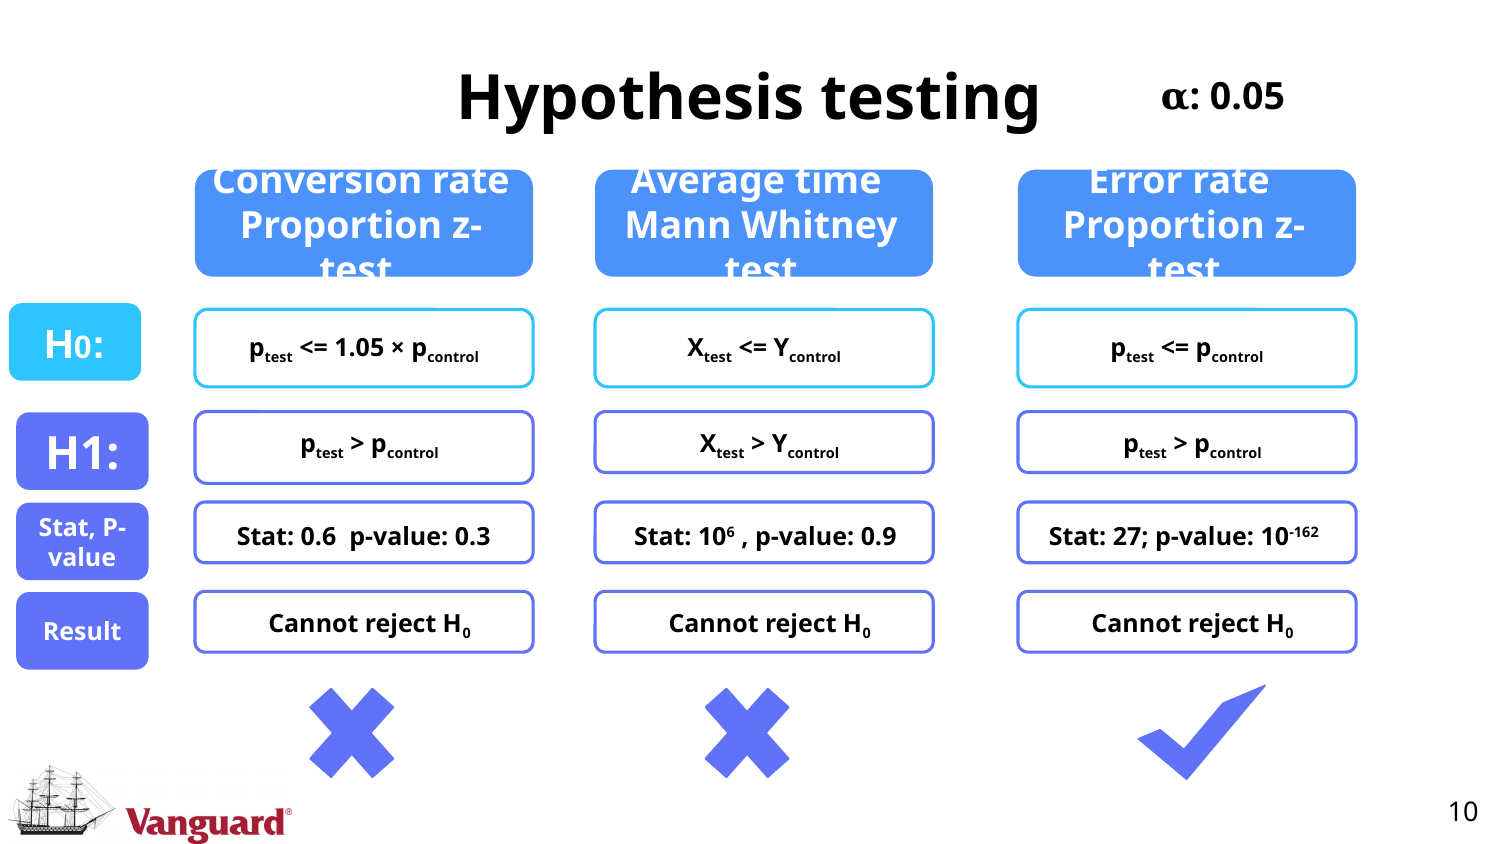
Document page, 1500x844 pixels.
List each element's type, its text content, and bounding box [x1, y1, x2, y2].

text_box [705, 688, 789, 778]
slide_number ‹#› [1403, 779, 1494, 844]
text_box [15, 502, 149, 581]
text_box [15, 591, 149, 670]
title Hypothesis testing [75, 67, 1425, 122]
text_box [194, 169, 534, 664]
text_box 𝛂: 0.05 [1035, 70, 1411, 119]
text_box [594, 169, 934, 664]
text_box [1138, 685, 1266, 780]
picture [8, 765, 292, 844]
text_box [8, 302, 142, 381]
text_box [310, 688, 394, 778]
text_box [15, 412, 149, 491]
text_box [1017, 169, 1357, 664]
